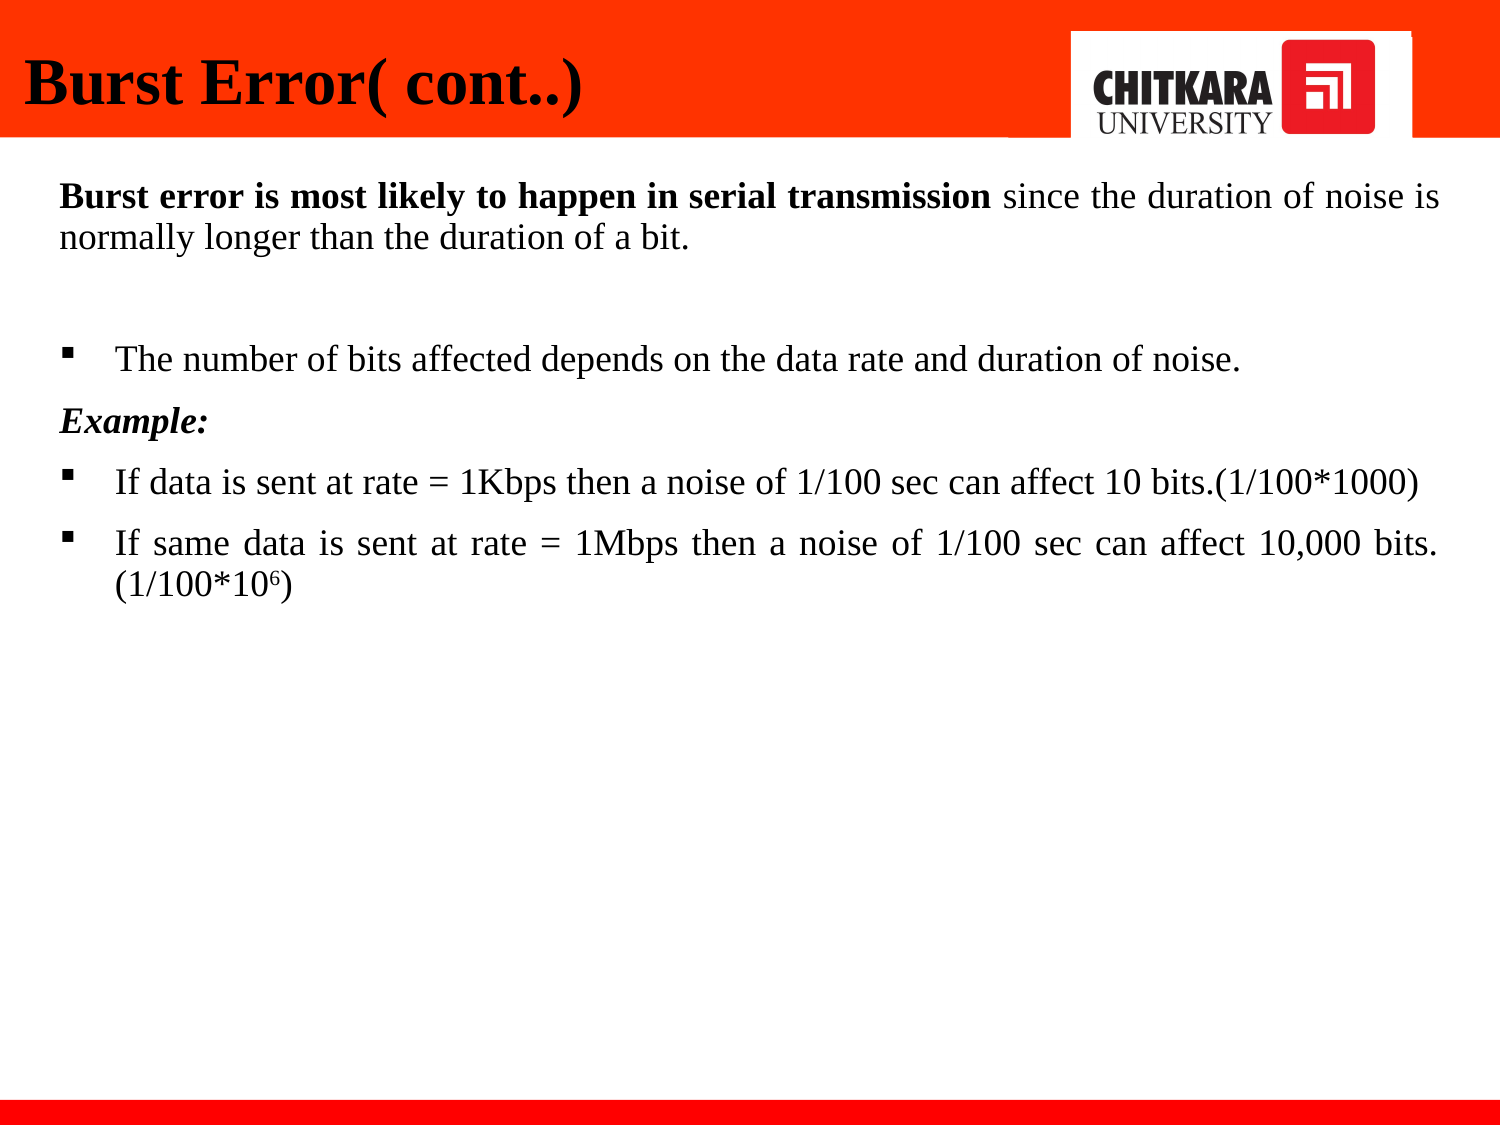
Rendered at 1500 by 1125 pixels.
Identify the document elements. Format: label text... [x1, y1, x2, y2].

text_box Burst Error( cont..) [22, 36, 976, 119]
picture [1074, 37, 1390, 138]
list Burst error is most likely to happen in serial transmission since the duration of noise is normally longer than the duration of a bit. The number of bits affected depends on the data rate and duration of noise. Example: If data is sent at rate = 1Kbps then a noise of 1/100 sec can affect 10 bits.(1/100*1000) If same data is sent at rate = 1Mbps then a noise of 1/100 sec can affect 10,000 bits.(1/100*106) [59, 176, 1441, 1001]
